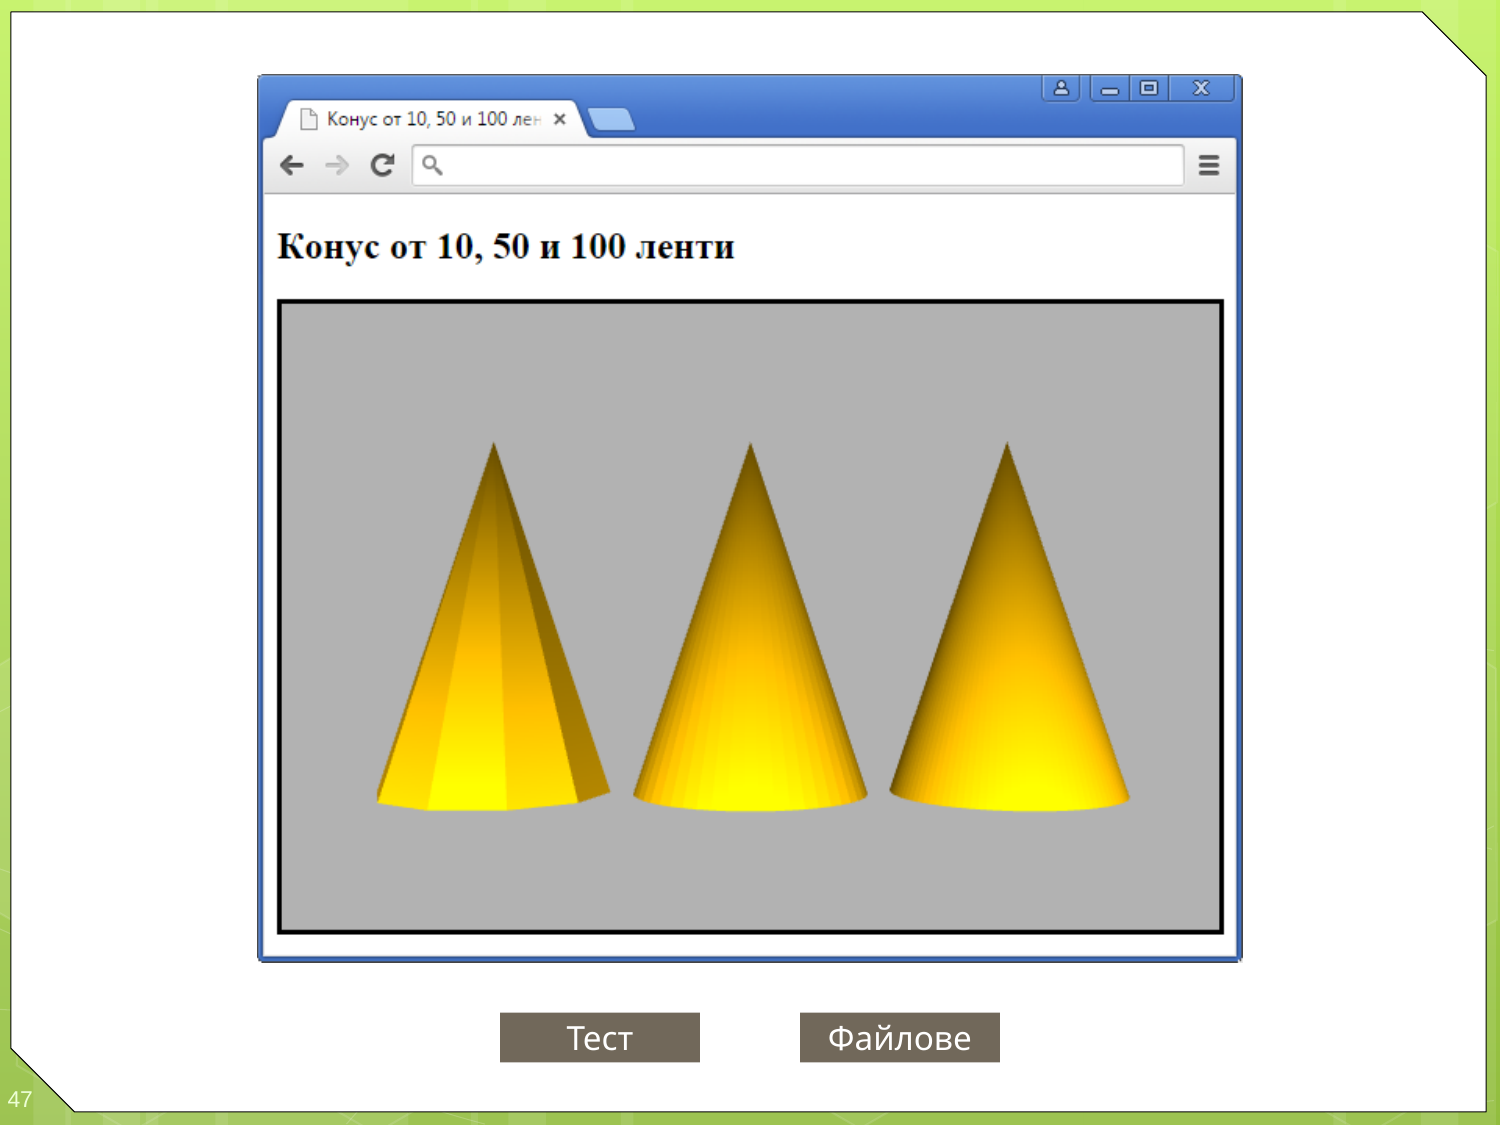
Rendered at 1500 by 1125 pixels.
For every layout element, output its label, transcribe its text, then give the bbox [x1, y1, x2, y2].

picture [256, 74, 1244, 963]
text_box Файлове [799, 1011, 1001, 1064]
text_box Тест [499, 1011, 701, 1064]
